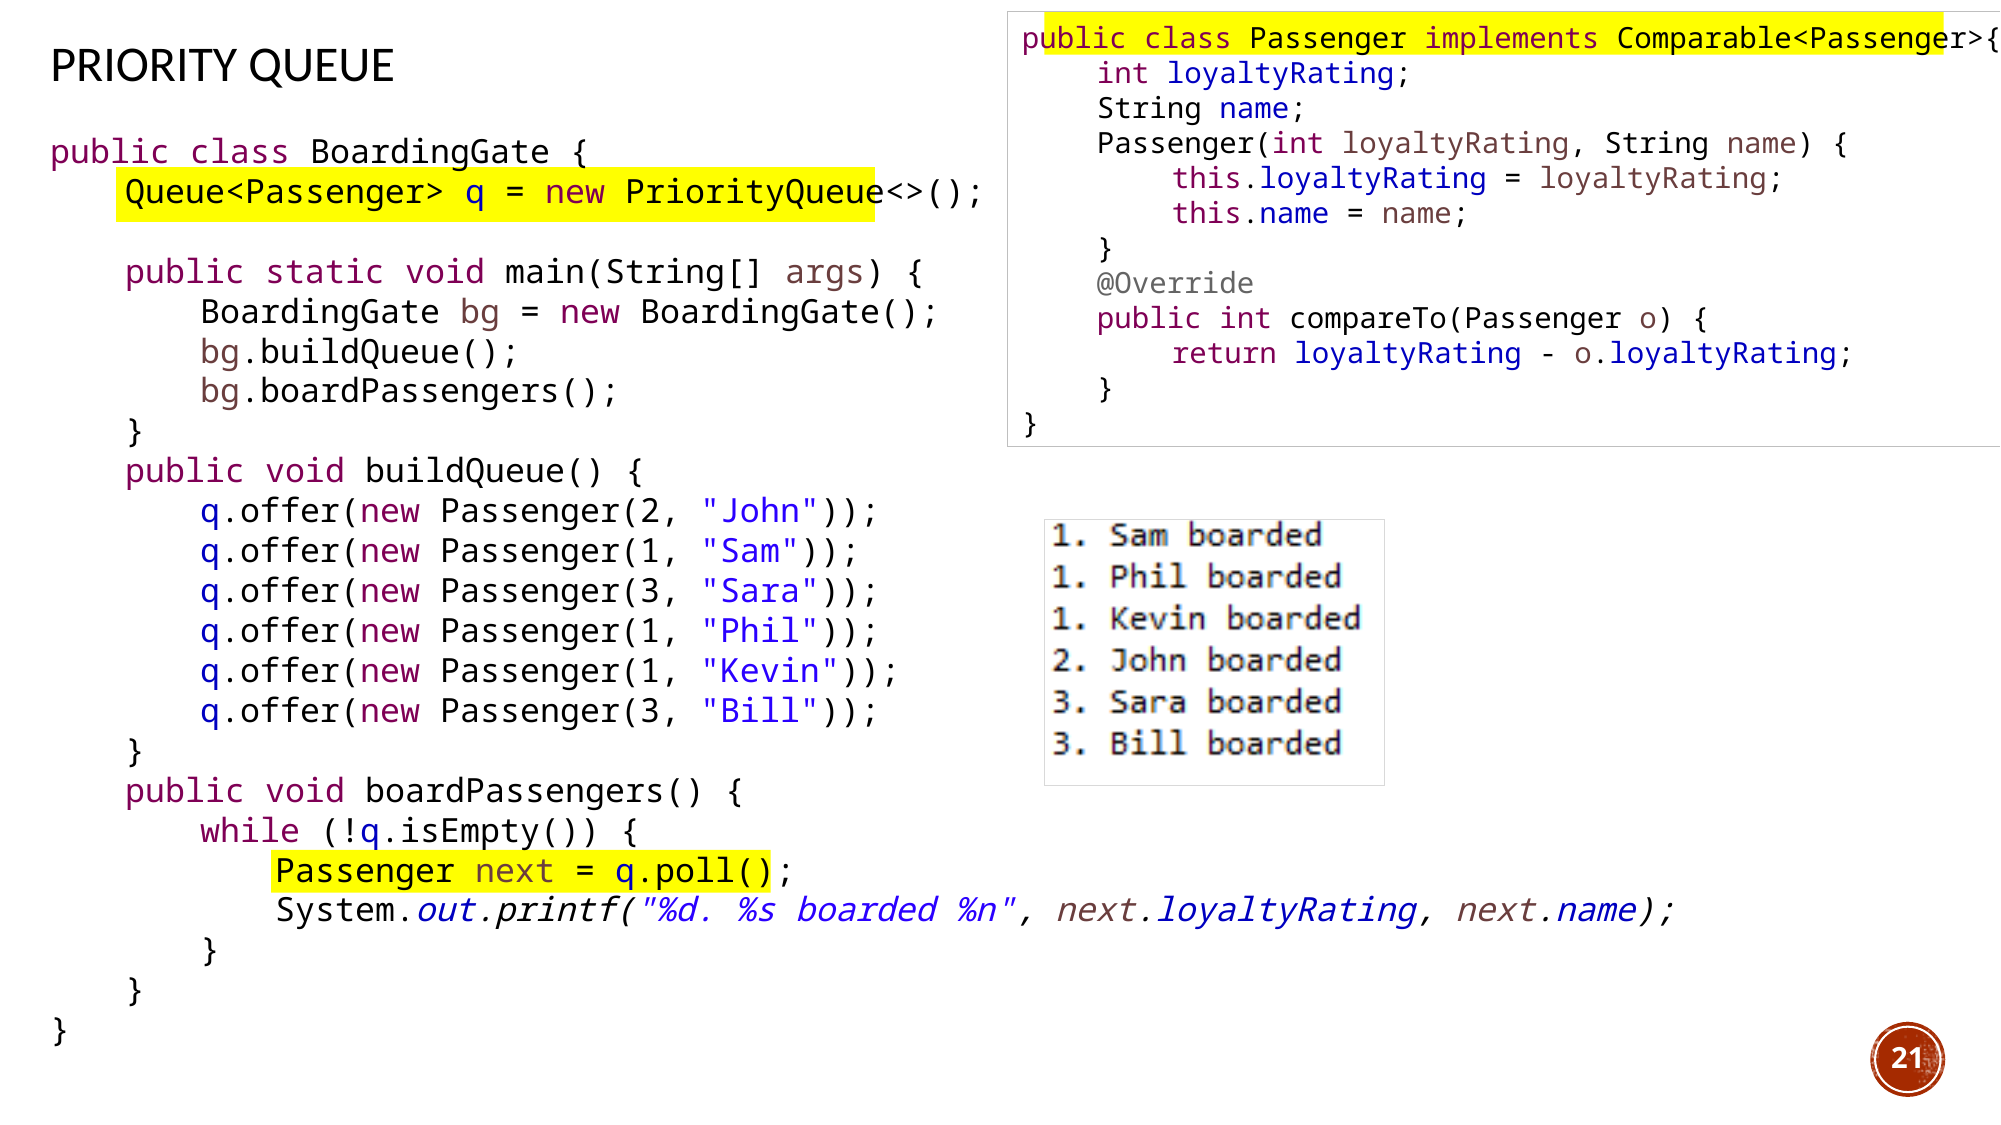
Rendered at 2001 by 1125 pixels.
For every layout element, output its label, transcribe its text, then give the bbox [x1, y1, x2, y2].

title Priority Queue [35, 27, 479, 105]
slide_number 21 [1855, 1028, 1961, 1089]
text_box public class BoardingGate { Queue<Passenger> q = new PriorityQueue<>(); public static void main(String[] args) { BoardingGate bg = new BoardingGate(); bg.buildQueue(); bg.boardPassengers(); } public void buildQueue() { q.offer(new Passenger(2, "John")); q.offer(new Passenger(1, "Sam")); q.offer(new Passenger(3, "Sara")); q.offer(new Passenger(1, "Phil")); q.offer(new Passenger(1, "Kevin")); q.offer(new Passenger(3, "Bill")); } public void boardPassengers() { while (!q.isEmpty()) { Passenger next = q.poll(); System.out.printf("%d. %s boarded %n", next.loyaltyRating, next.name); } } } [35, 122, 1692, 1056]
picture [1045, 520, 1384, 785]
text_box public class Passenger implements Comparable<Passenger>{ int loyaltyRating; String name; Passenger(int loyaltyRating, String name) { this.loyaltyRating = loyaltyRating; this.name = name; } @Override public int compareTo(Passenger o) { return loyaltyRating - o.loyaltyRating; } } [1007, 11, 2000, 447]
